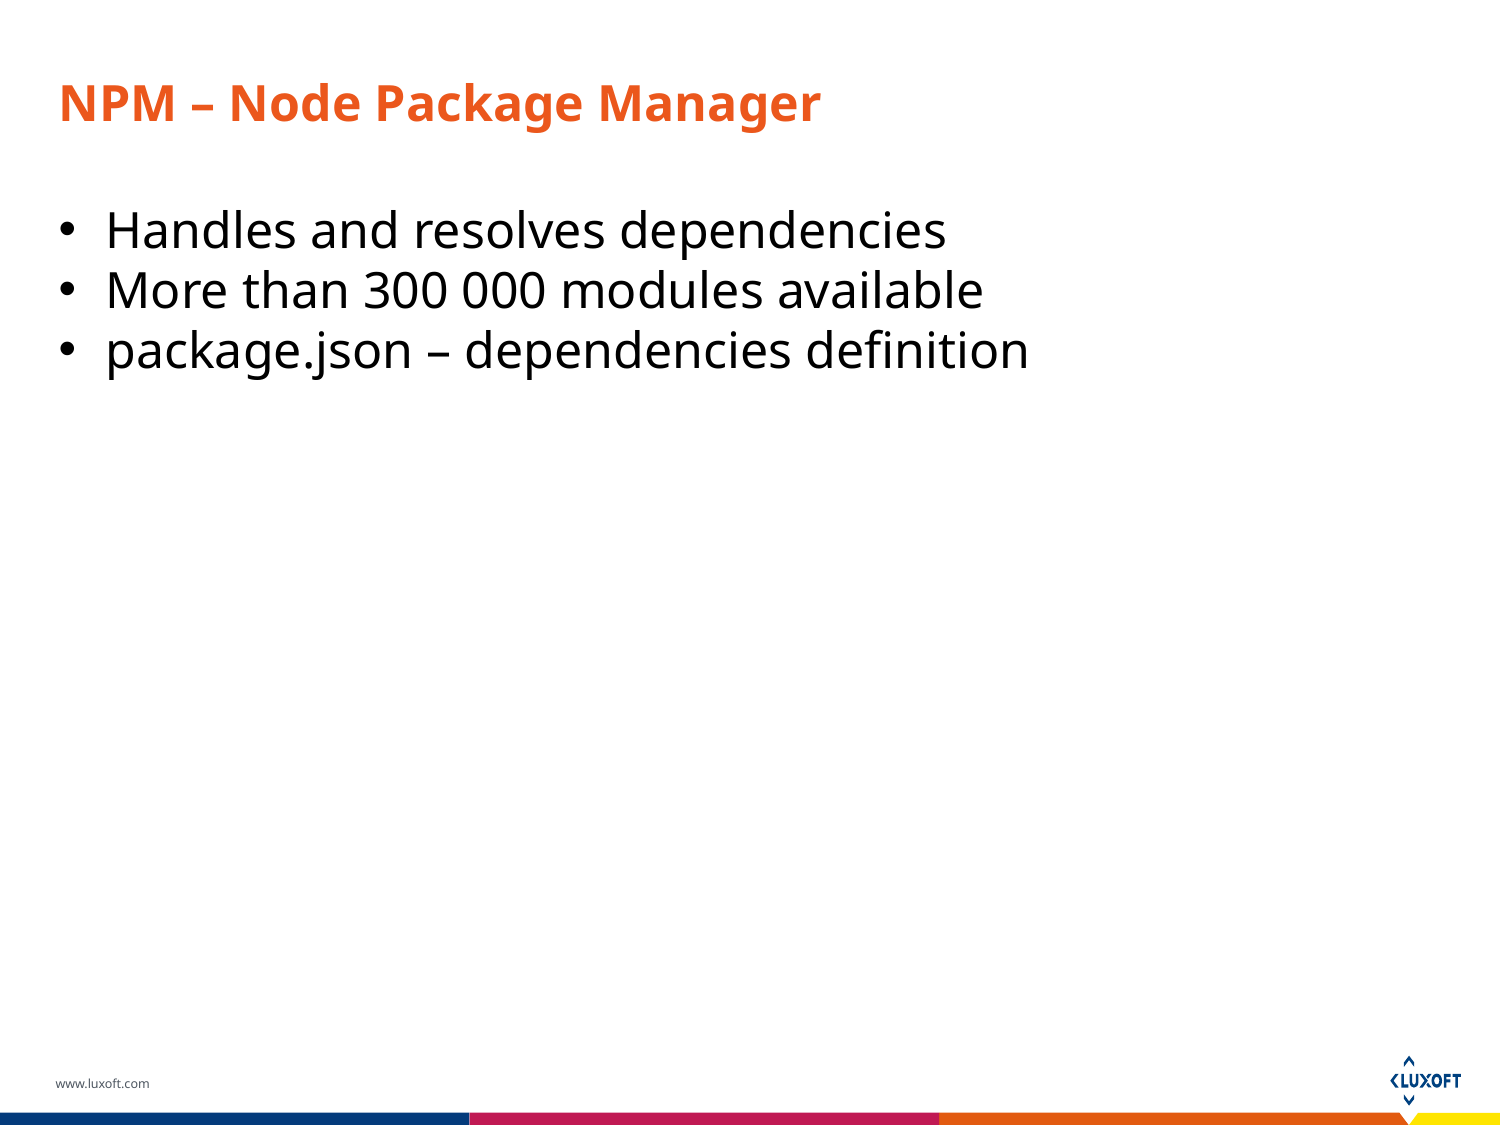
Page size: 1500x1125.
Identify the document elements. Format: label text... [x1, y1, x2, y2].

text_box Handles and resolves dependencies More than 300 000 modules available package.json – dependencies definition [43, 191, 1046, 446]
title NPM – Node Package Manager [47, 59, 1457, 143]
